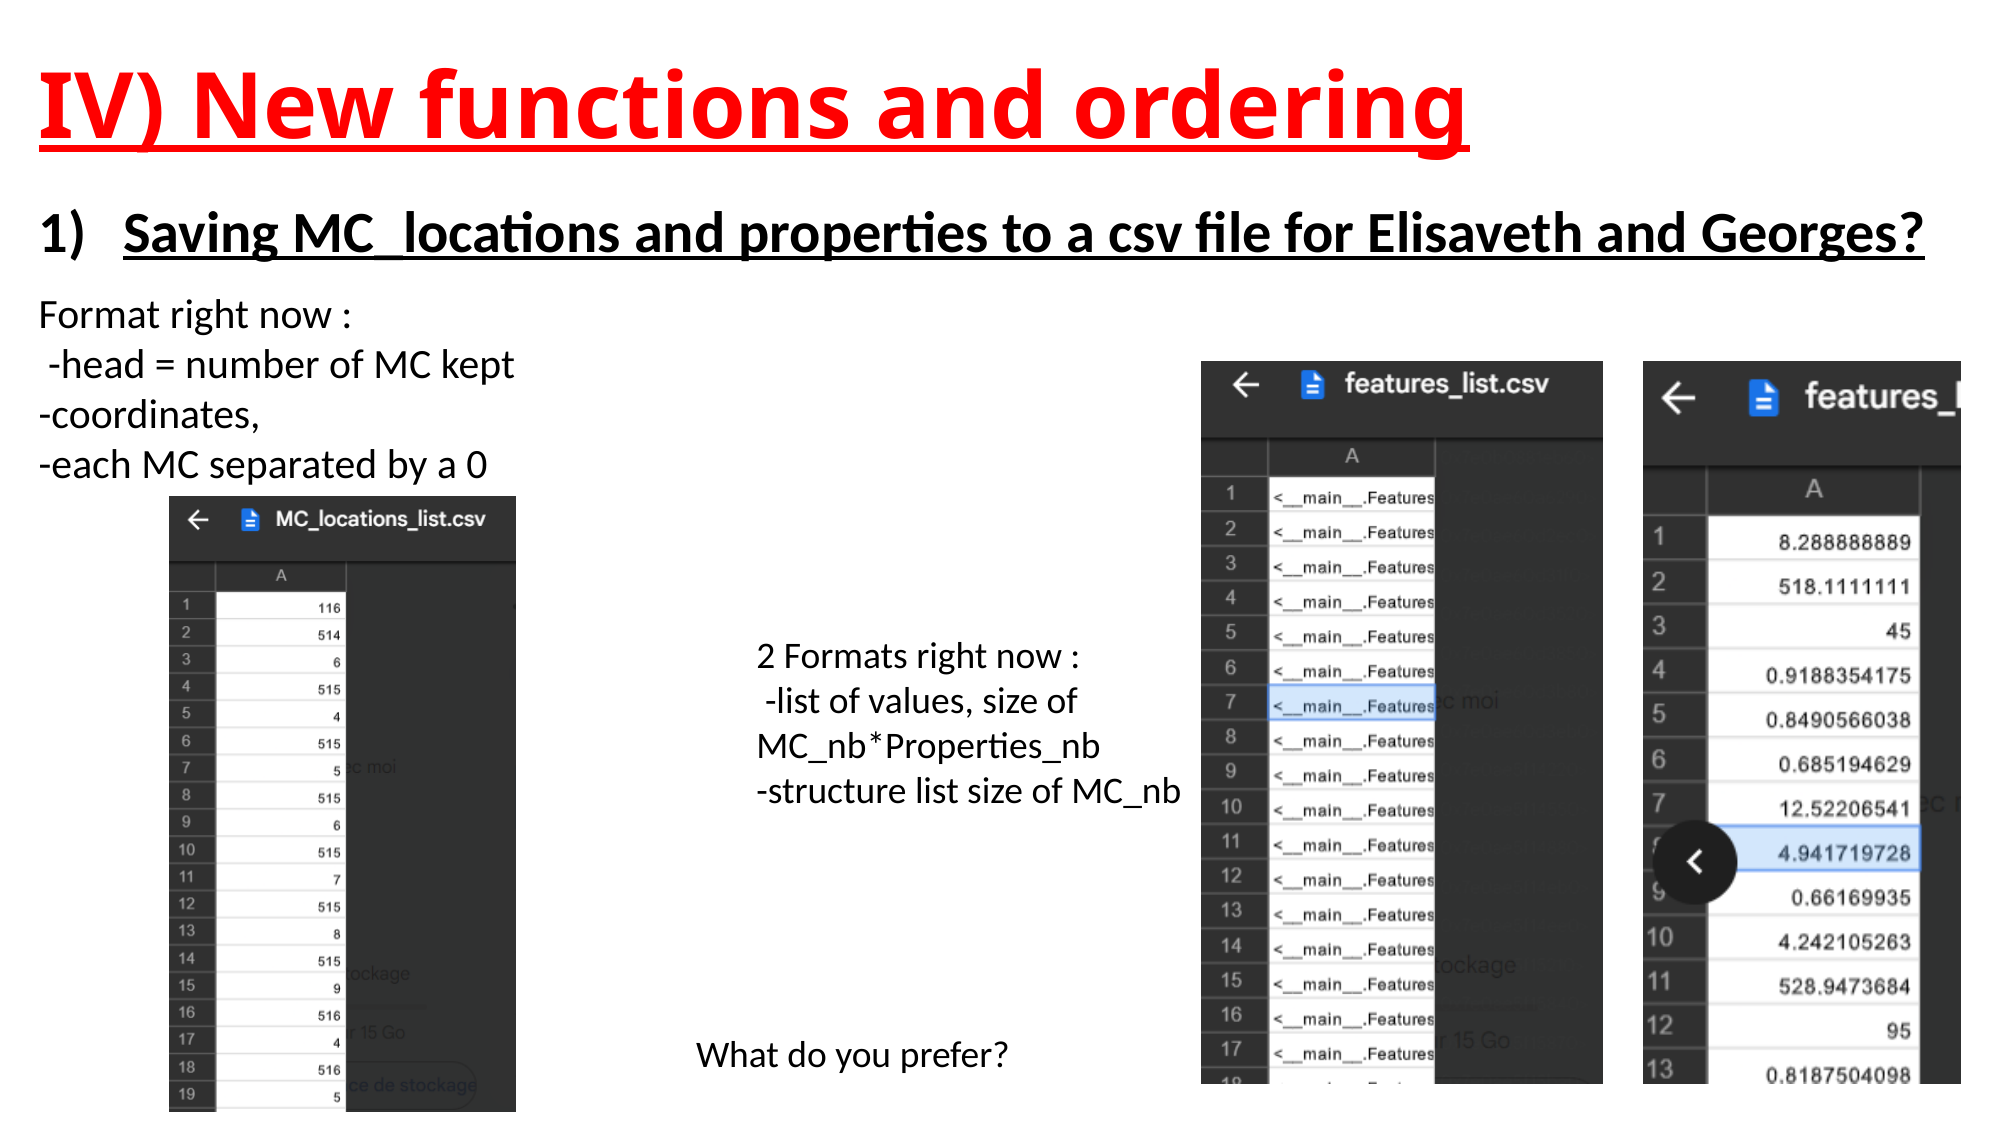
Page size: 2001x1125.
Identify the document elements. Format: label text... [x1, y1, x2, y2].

text_box Format right now : -head = number of MC kept -coordinates, -each MC separated by a 0 [23, 279, 541, 495]
text_box 2 Formats right now : -list of values, size of MC_nb*Properties_nb -structure list size of MC_nb [741, 624, 1201, 819]
title IV) New functions and ordering [23, 0, 1976, 194]
picture [1643, 361, 1961, 1084]
text_box What do you prefer? [681, 1023, 1198, 1083]
picture [169, 496, 516, 1112]
picture [1201, 361, 1603, 1084]
list Saving MC_locations and properties to a csv file for Elisaveth and Georges? [23, 194, 2000, 338]
